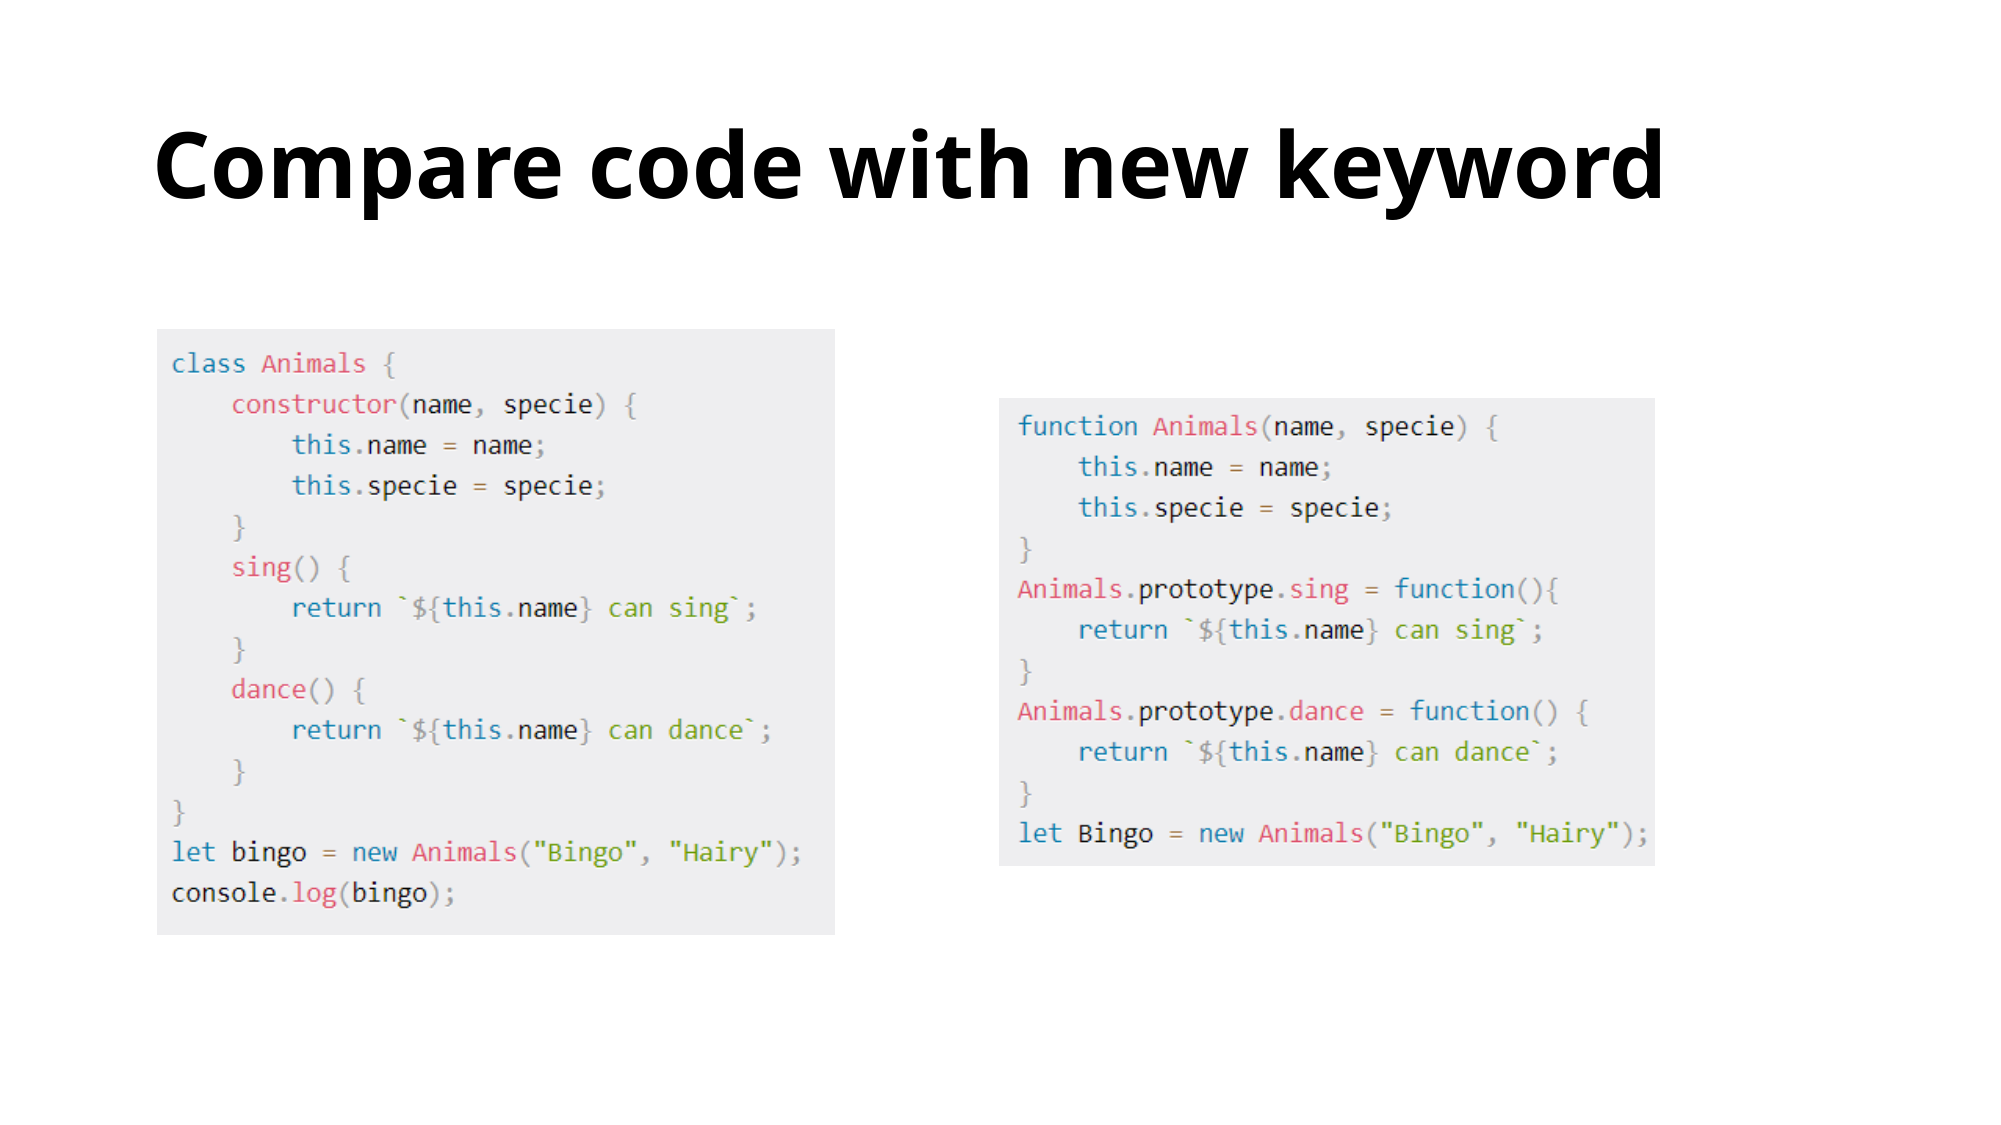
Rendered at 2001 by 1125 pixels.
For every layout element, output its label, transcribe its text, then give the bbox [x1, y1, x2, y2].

title Compare code with new keyword [137, 59, 1863, 278]
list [157, 329, 835, 935]
picture [999, 398, 1655, 866]
